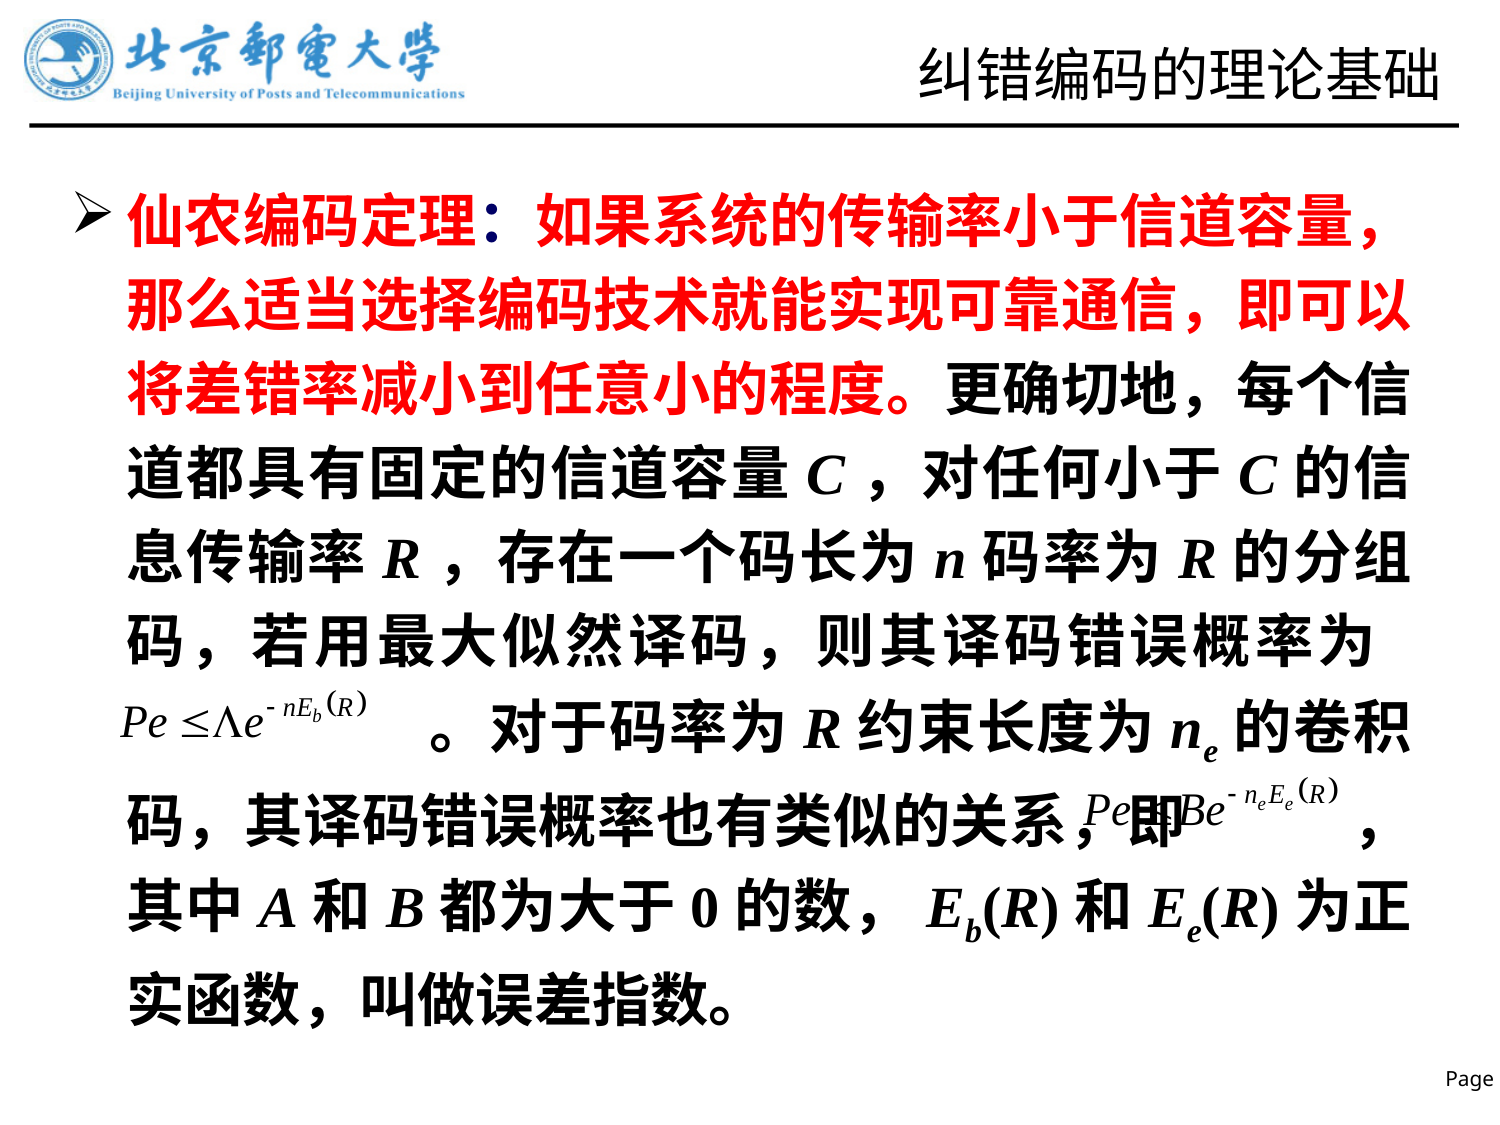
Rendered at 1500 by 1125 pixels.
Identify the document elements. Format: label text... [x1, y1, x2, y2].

picture [23, 19, 467, 102]
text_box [112, 687, 372, 750]
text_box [1074, 774, 1344, 837]
title 纠错编码的理论基础 [715, 16, 1457, 130]
list 仙农编码定理：如果系统的传输率小于信道容量，那么适当选择编码技术就能实现可靠通信，即可以将差错率减小到任意小的程度。更确切地，每个信道都具有固定的信道容量C，对任何小于C的信息传输率R，存在一个码长为n码率为R的分组码，若用最大似然译码，则其译码错误概率为 。对于码率为R约束长度为ne的卷积码，其译码错误概率也有类似的关系，即 ，其中A和B都为大于0的数，Eb(R)和Ee(R)为正实函数，叫做误差指数。 [55, 162, 1427, 1069]
